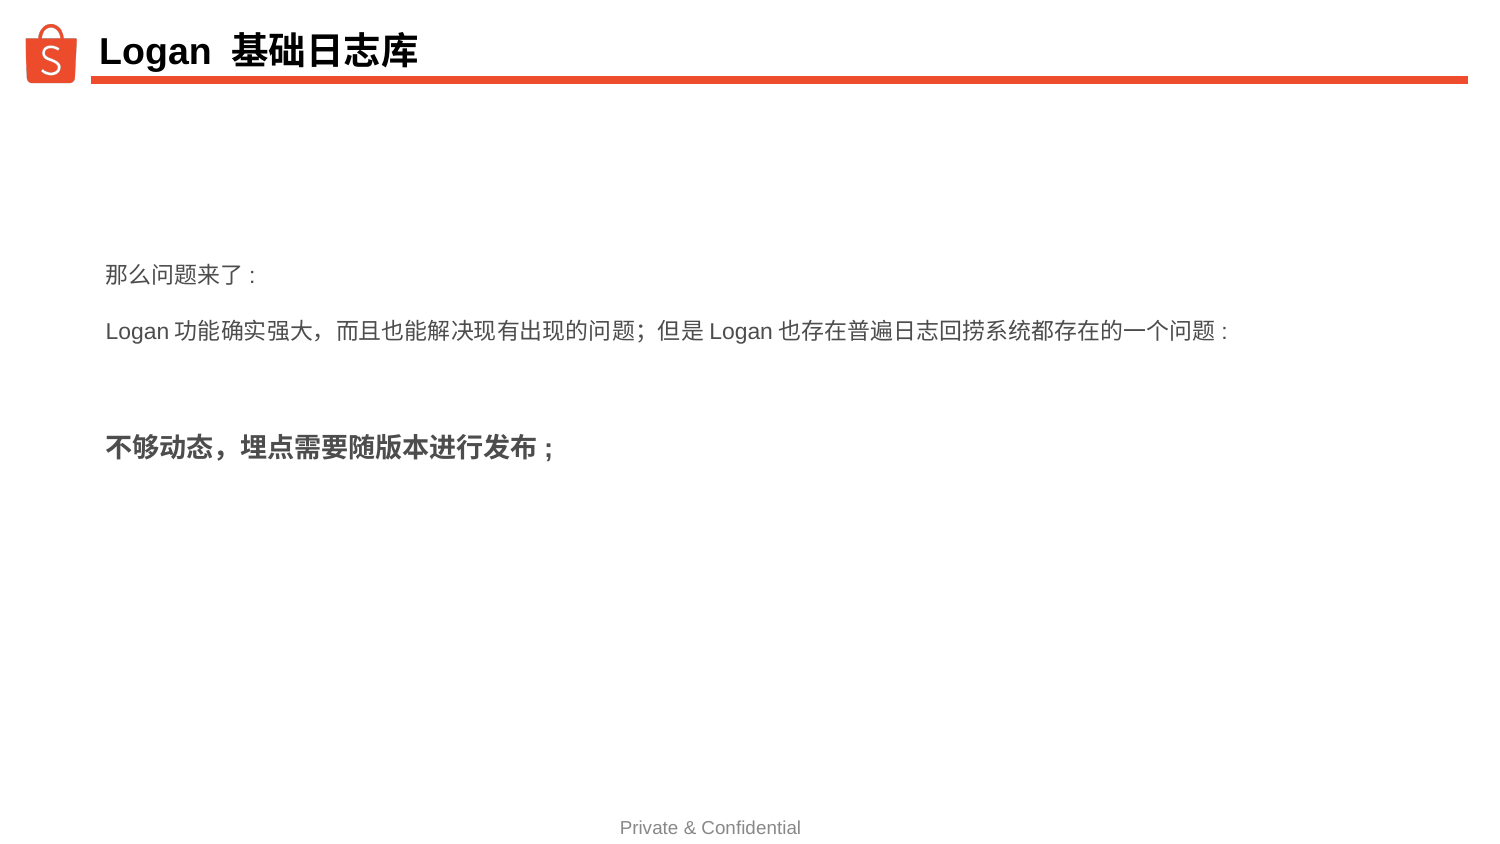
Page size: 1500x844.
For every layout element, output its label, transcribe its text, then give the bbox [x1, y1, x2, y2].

text_box Private & Confidential [462, 809, 958, 844]
title Logan 基础日志库 [90, 9, 1413, 81]
text_box 那么问题来了: Logan功能确实强大，而且也能解决现有出现的问题；但是Logan也存在普遍日志回捞系统都存在的一个问题: 不够动态，埋点需要随版本进行发布; [90, 241, 1269, 479]
picture [25, 24, 81, 86]
